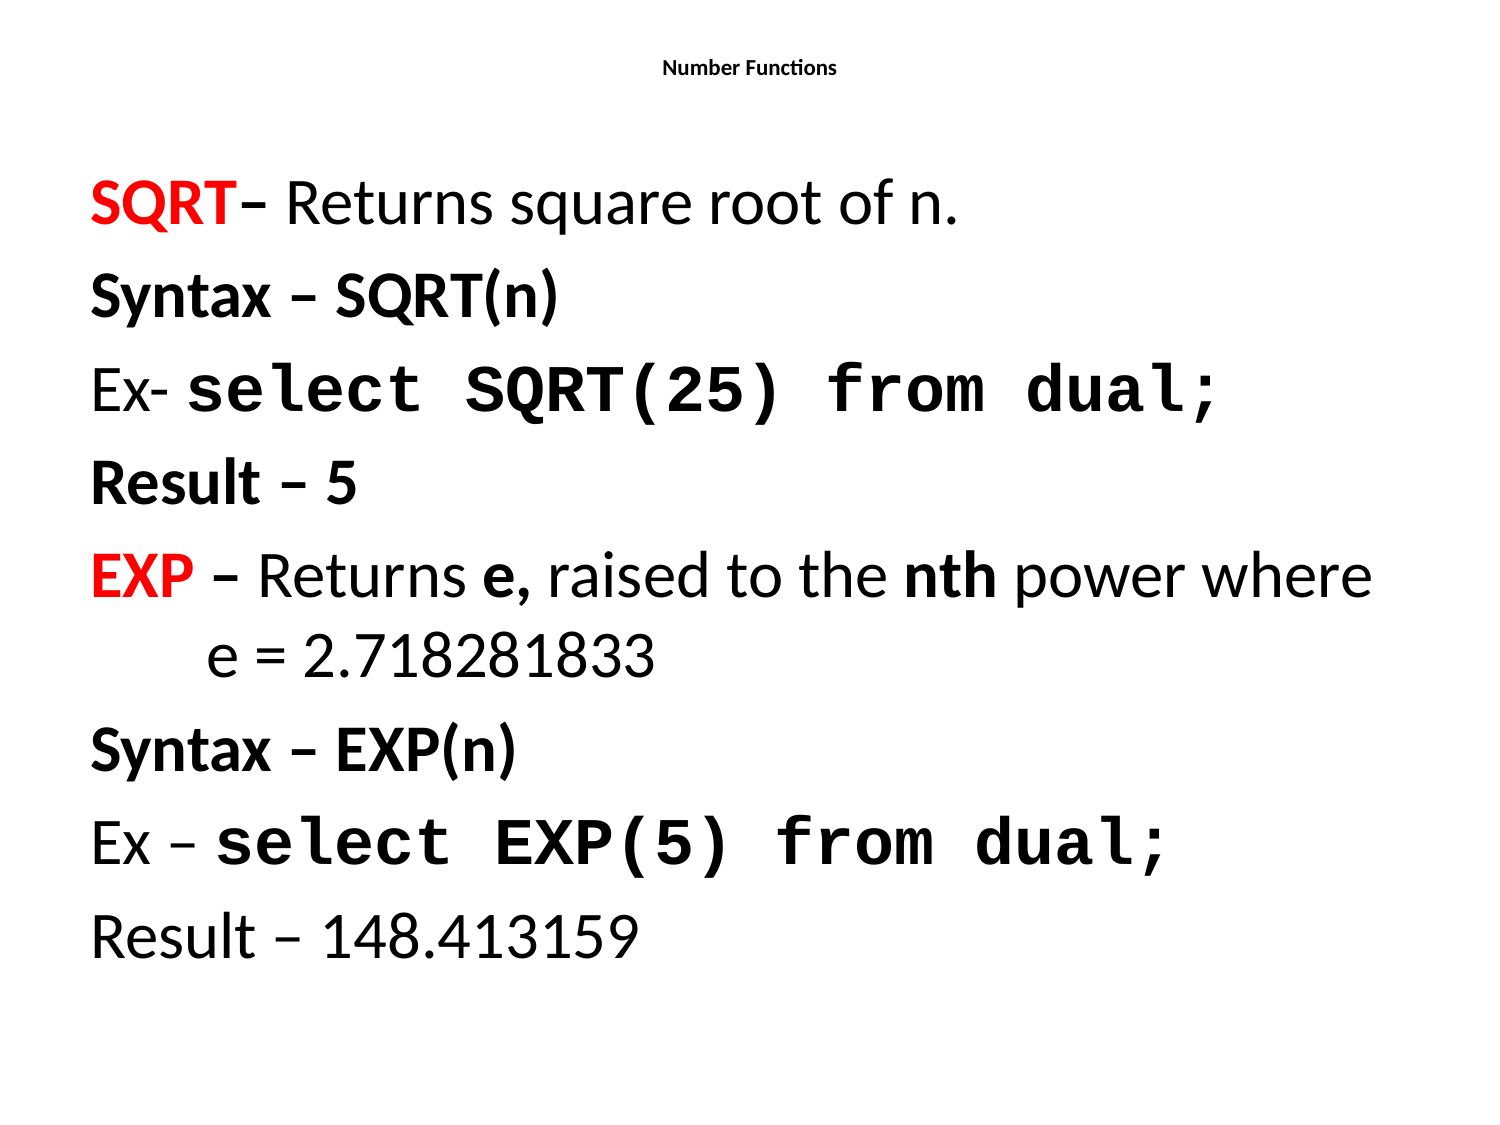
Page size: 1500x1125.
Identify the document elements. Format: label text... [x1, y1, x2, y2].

list SQRT– Returns square root of n. Syntax – SQRT(n) Ex- select SQRT(25) from dual; Result – 5 EXP – Returns e, raised to the nth power where e = 2.718281833 Syntax – EXP(n) Ex – select EXP(5) from dual; Result – 148.413159 [75, 149, 1425, 1063]
title Number Functions [75, 45, 1425, 88]
